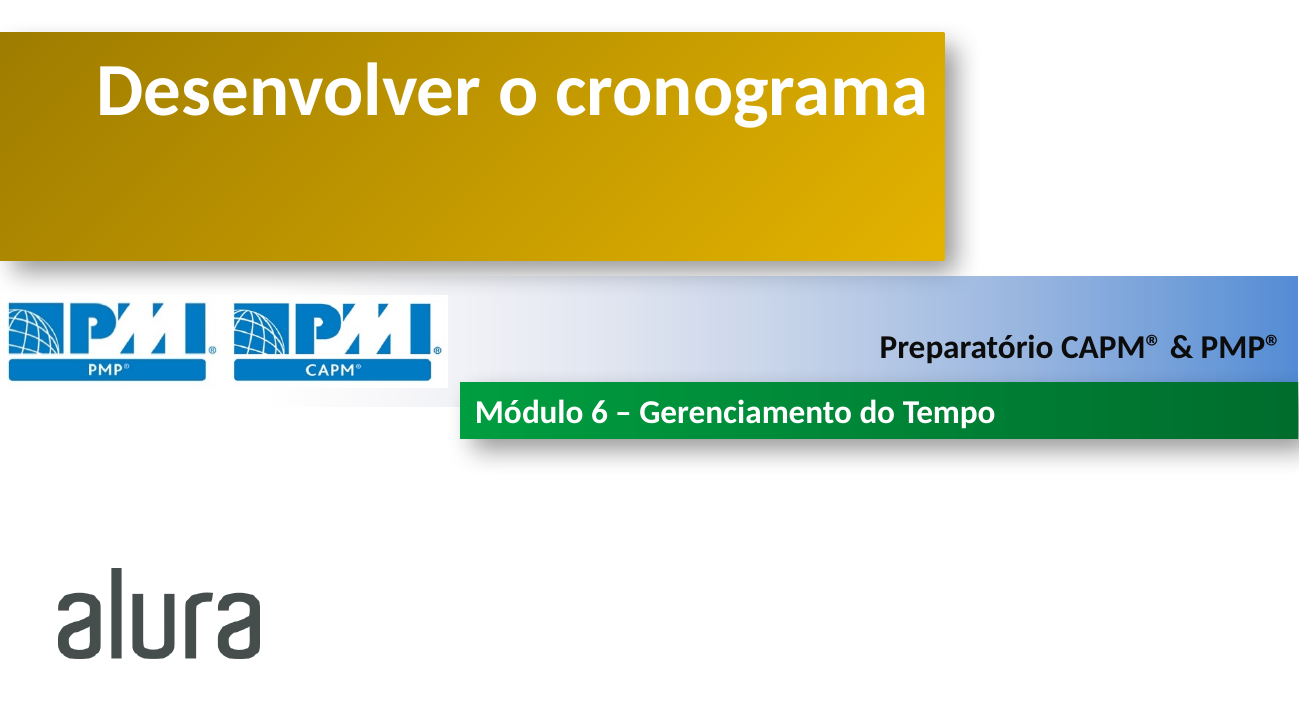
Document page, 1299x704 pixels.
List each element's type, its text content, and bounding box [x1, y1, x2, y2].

text_box Preparatório CAPM® & PMP® [452, 317, 1298, 374]
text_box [0, 294, 449, 390]
text_box [270, 276, 1298, 317]
text_box Módulo 6 – Gerenciamento do Tempo [460, 382, 1299, 439]
text_box Desenvolver o cronograma [0, 32, 945, 261]
text_box [270, 374, 1298, 407]
picture [58, 568, 260, 660]
